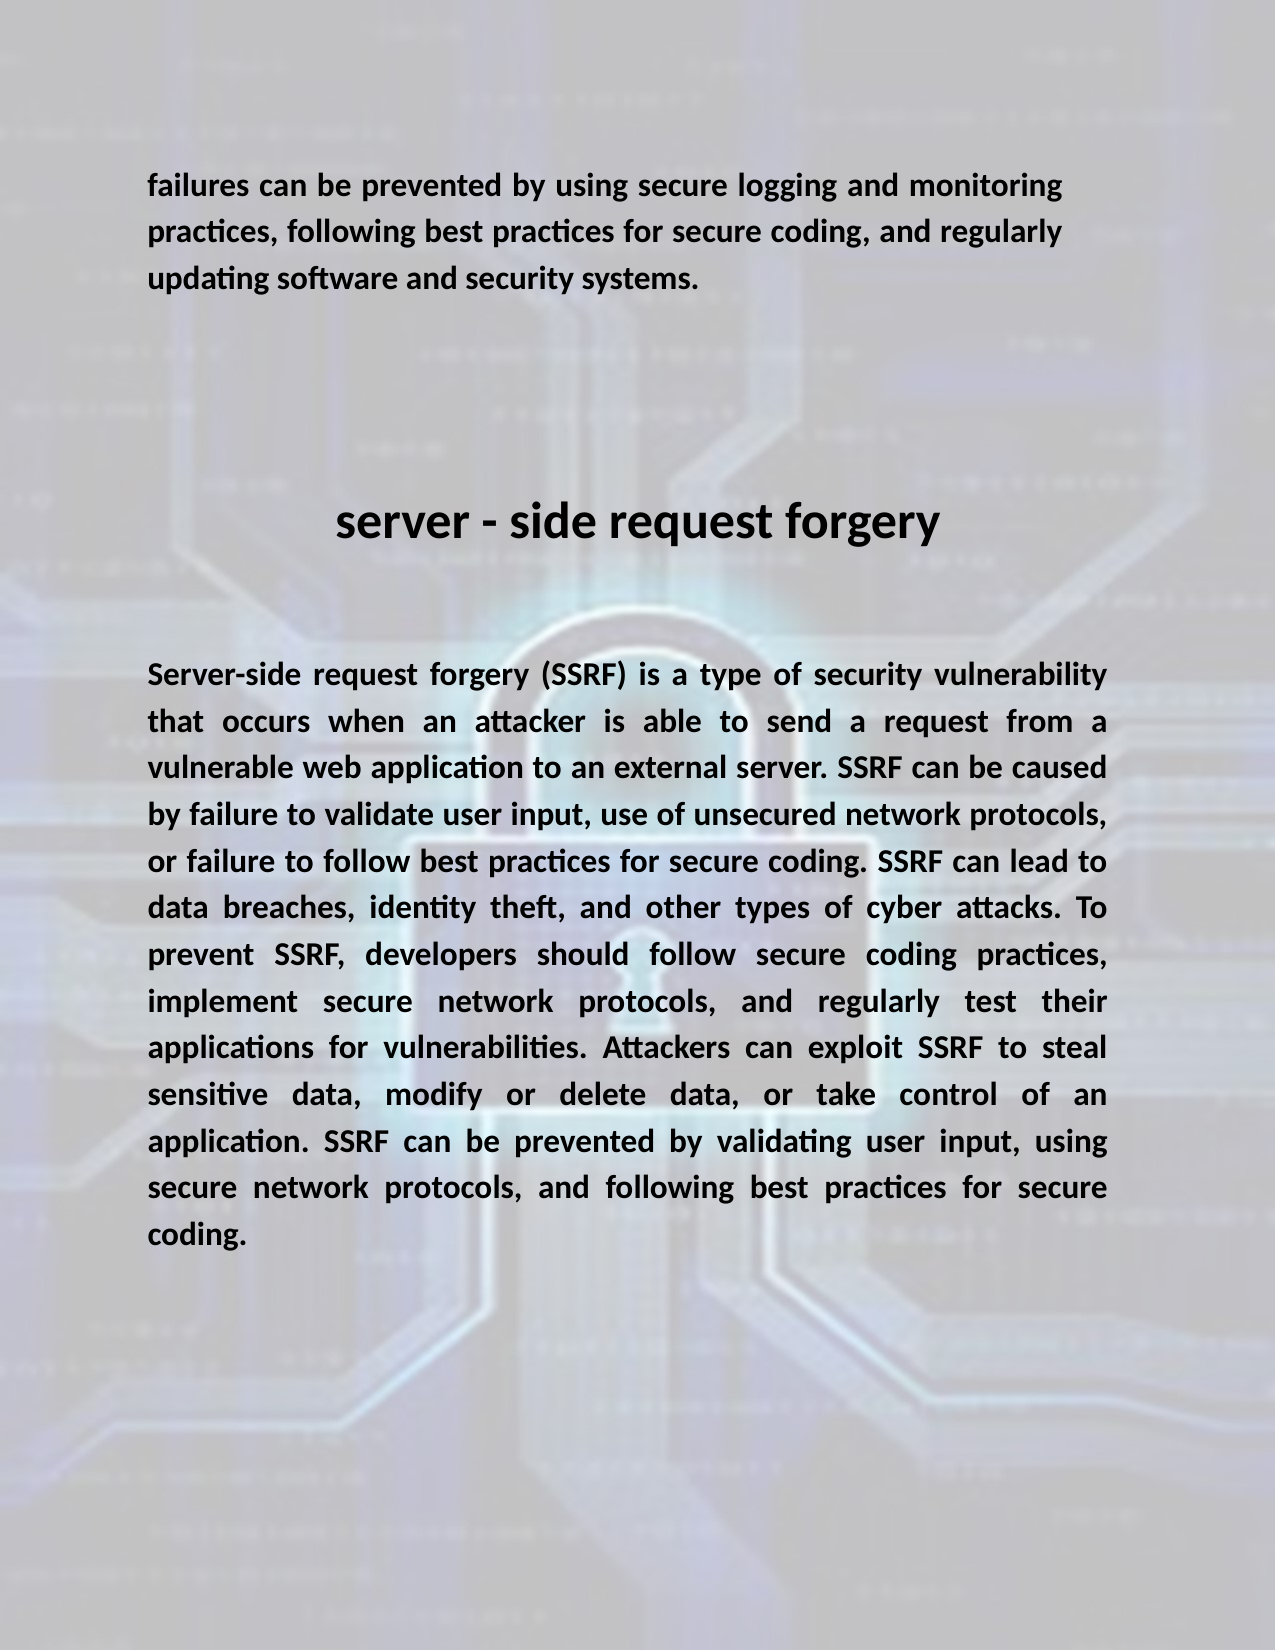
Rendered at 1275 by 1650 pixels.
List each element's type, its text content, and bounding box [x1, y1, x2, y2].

text_box server - side request forgery [320, 486, 957, 541]
text_box Server-side request forgery (SSRF) is a type of security vulnerability that occurs when an attacker is able to send a request from a vulnerable web application to an external server. SSRF can be caused by failure to validate user input, use of unsecured network protocols, or failure to follow best practices for secure coding. SSRF can lead to data breaches, identity theft, and other types of cyber attacks. To prevent SSRF, developers should follow secure coding practices, implement secure network protocols, and regularly test their applications for vulnerabilities. Attackers can exploit SSRF to steal sensitive data, modify or delete data, or take control of an application. SSRF can be prevented by validating user input, using secure network protocols, and following best practices for secure coding. [147, 645, 1110, 1243]
picture [0, 0, 1275, 1650]
text_box failures can be prevented by using secure logging and monitoring practices, following best practices for secure coding, and regularly updating software and security systems. [147, 155, 1064, 285]
